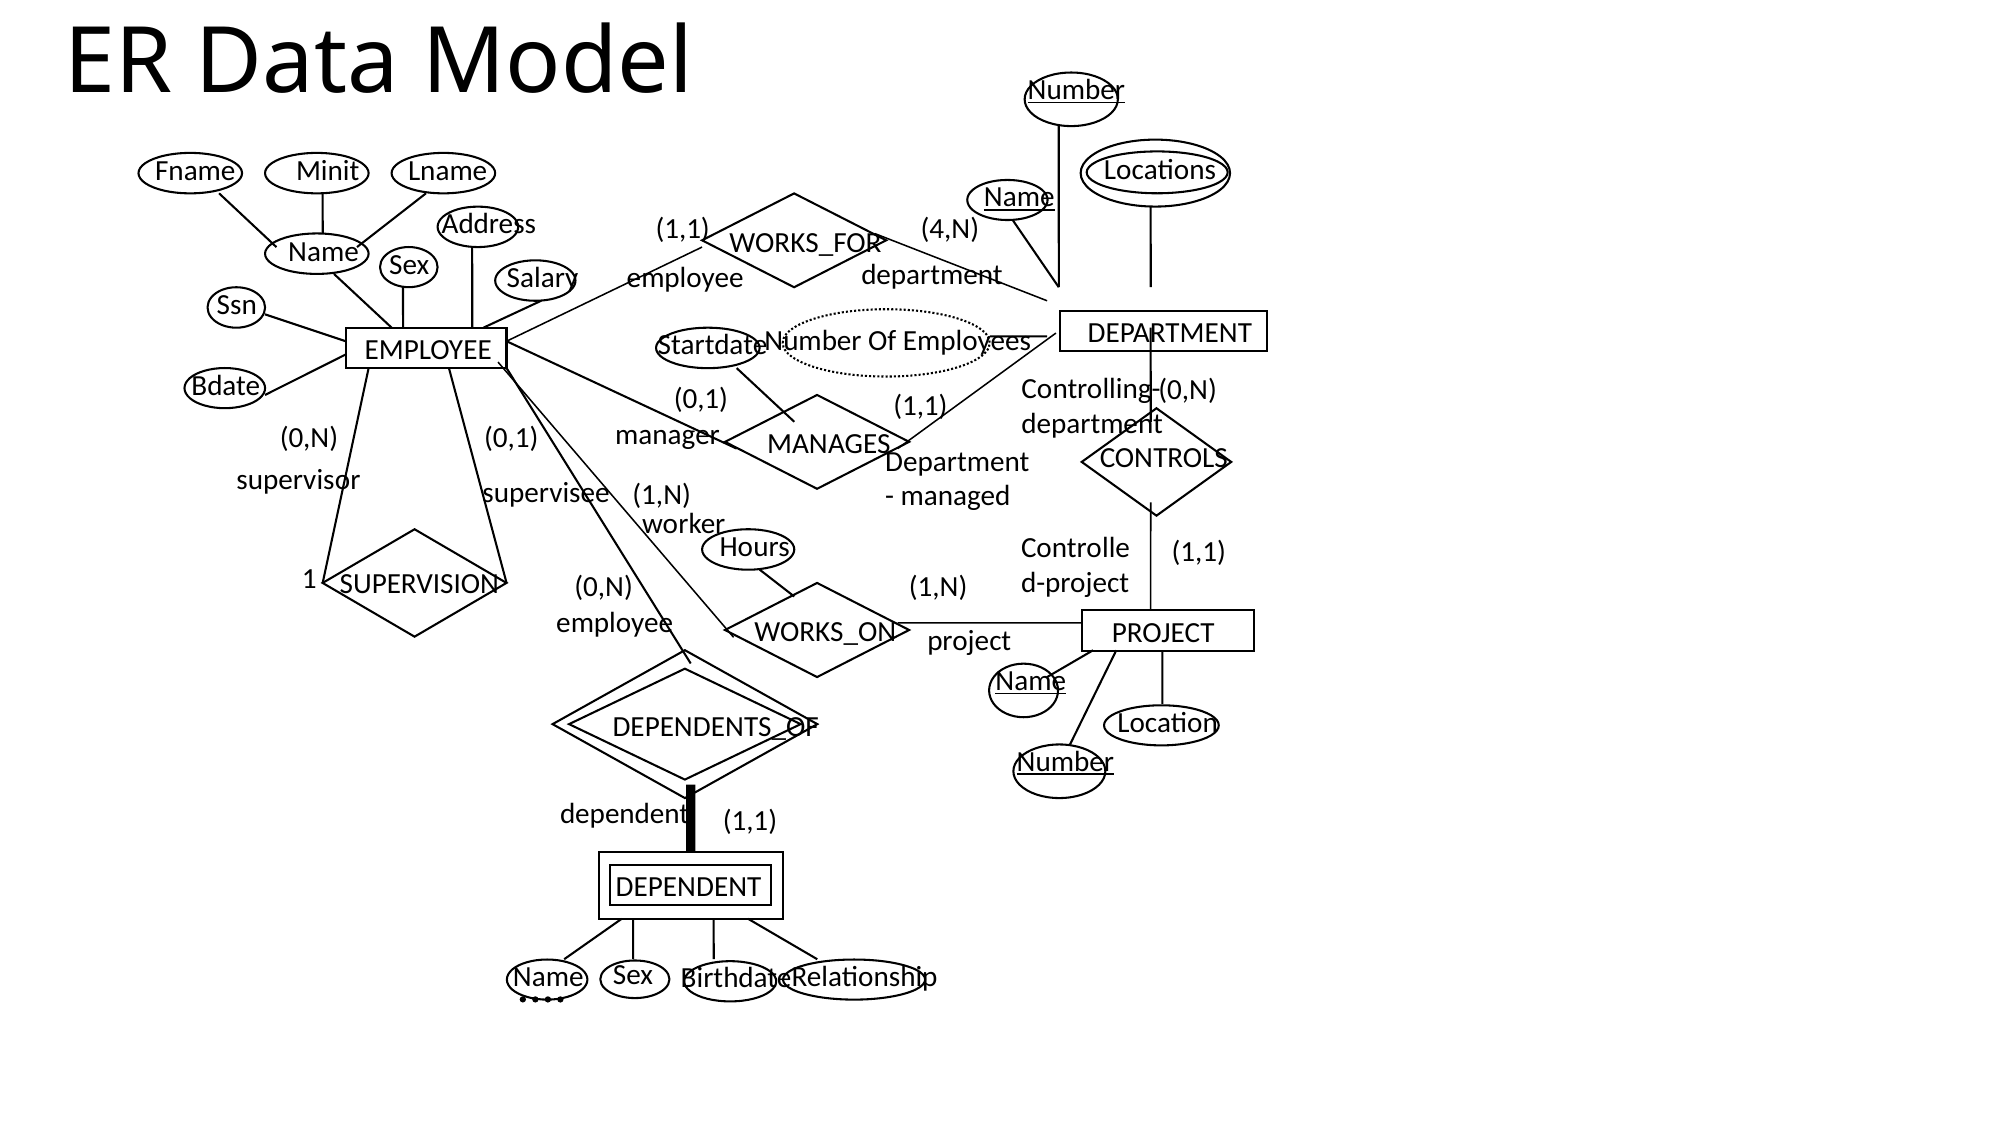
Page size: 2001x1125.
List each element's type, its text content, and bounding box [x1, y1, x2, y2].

title ER Data Model [49, 0, 1775, 172]
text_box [138, 62, 1269, 1002]
